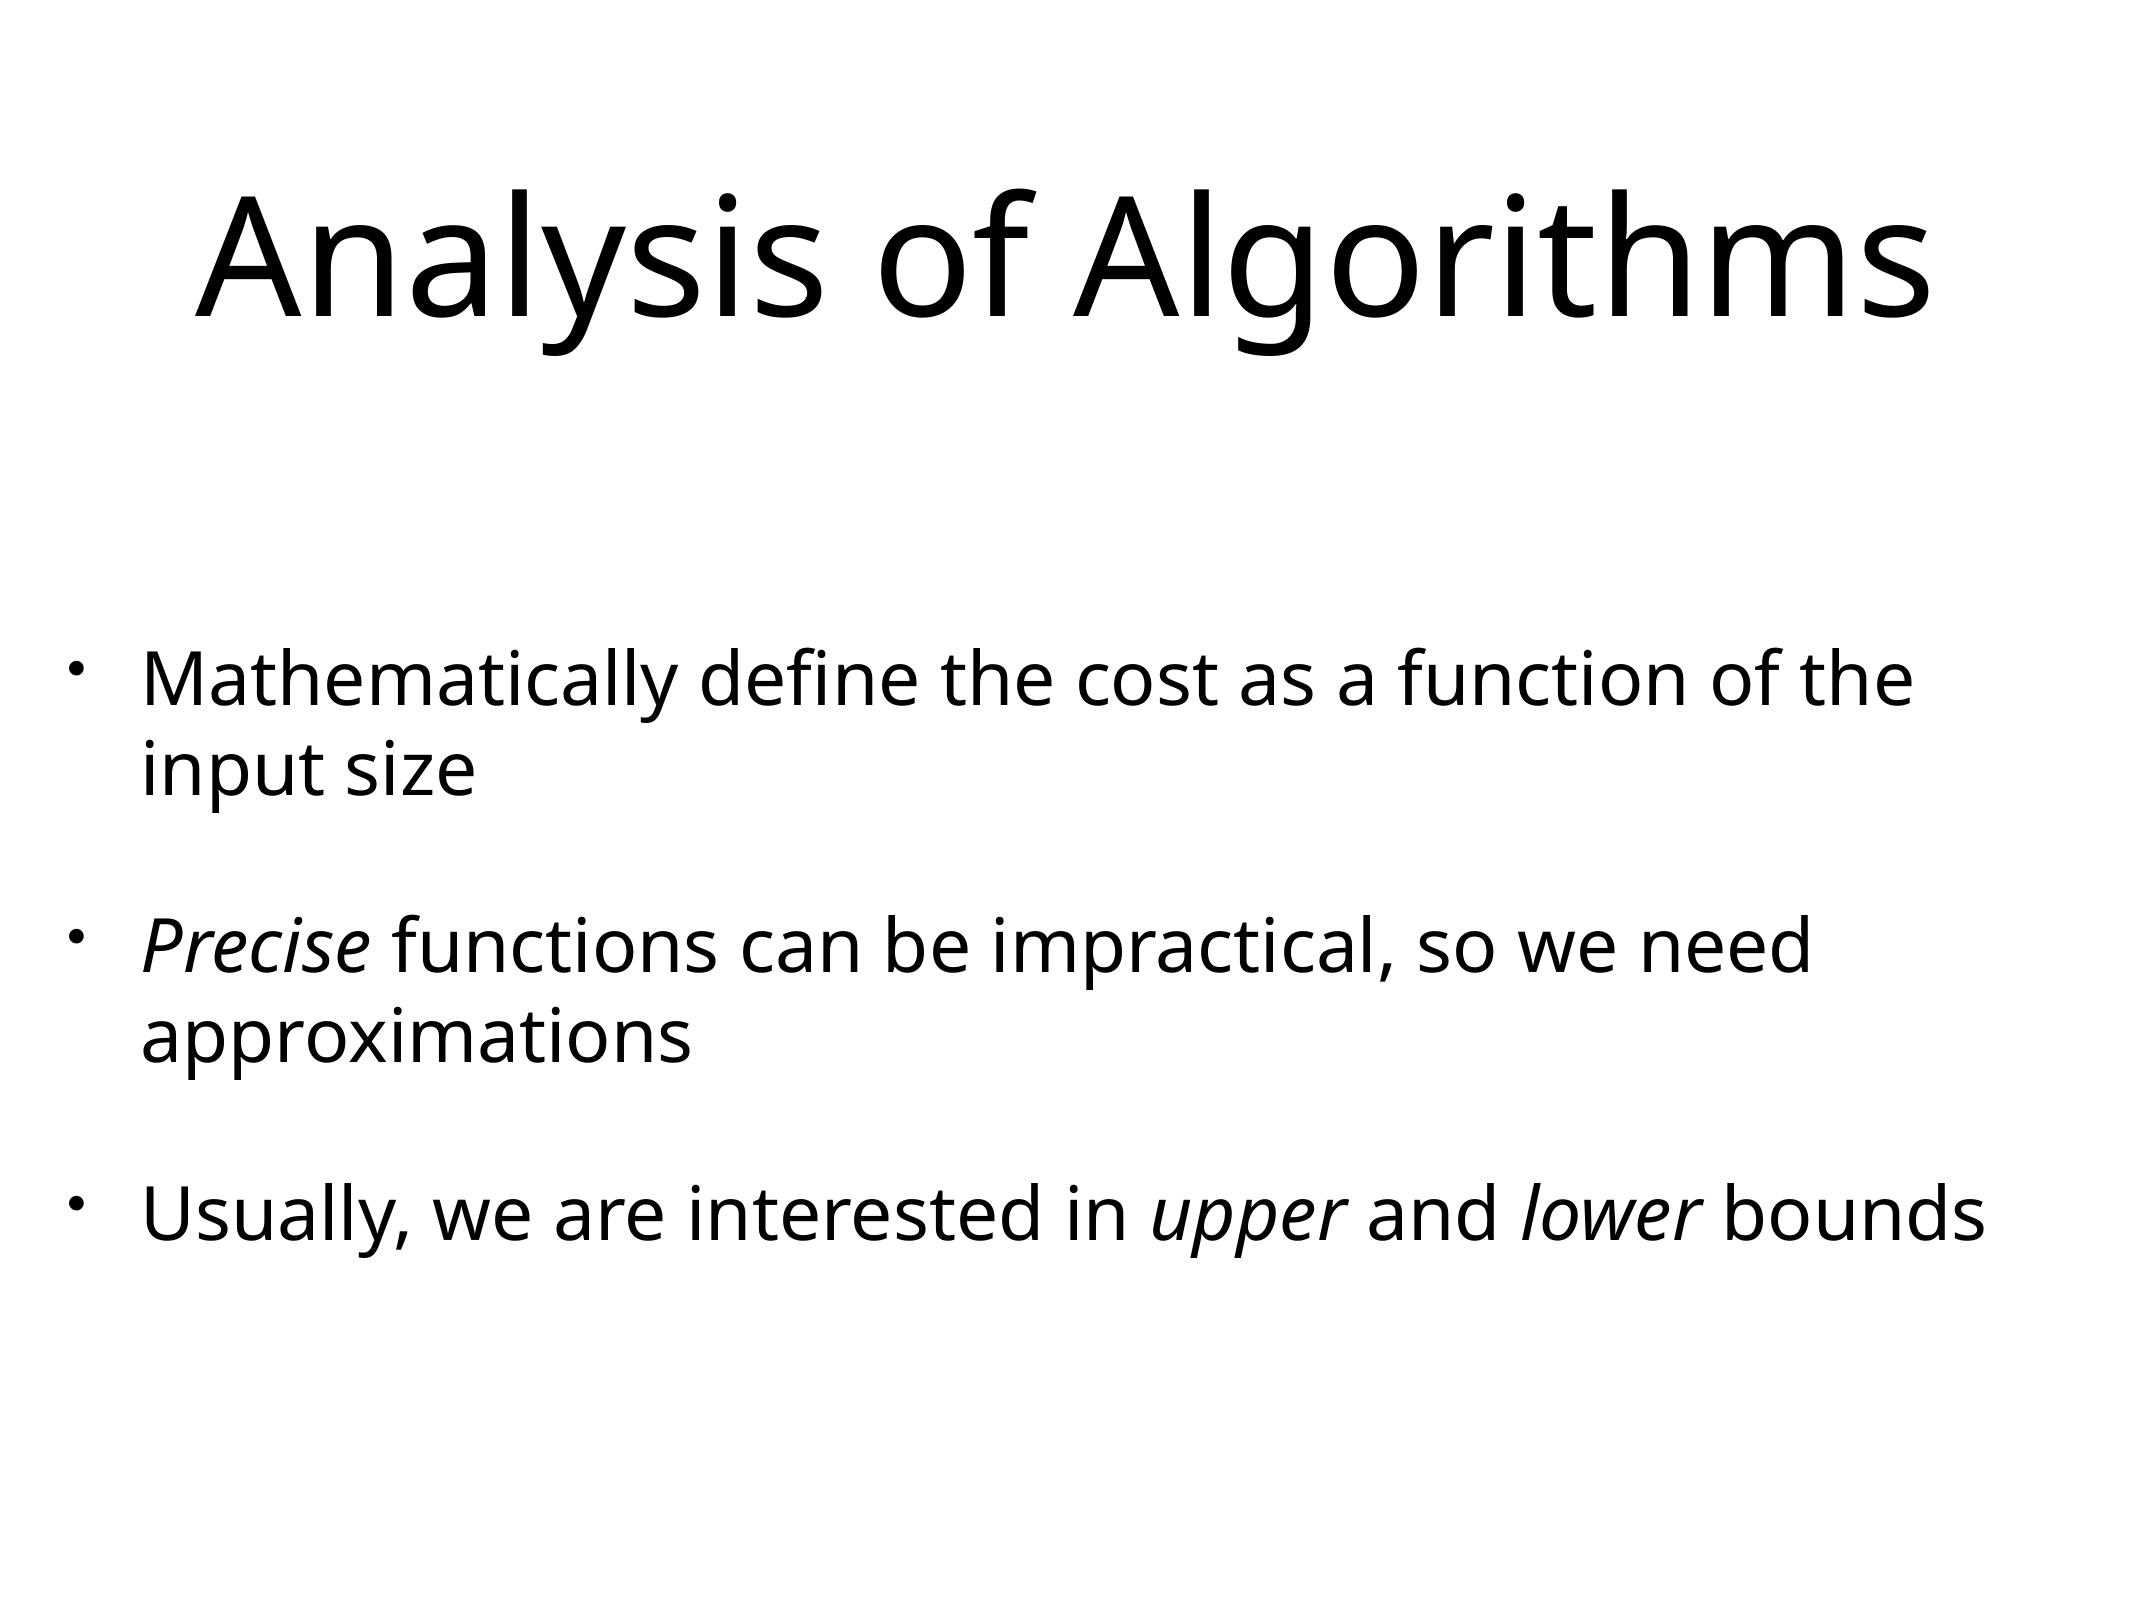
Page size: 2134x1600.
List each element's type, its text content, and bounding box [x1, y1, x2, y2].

title Analysis of Algorithms [155, 72, 1978, 426]
list Mathematically define the cost as a function of the input size Precise functions can be impractical, so we need approximations Usually, we are interested in upper and lower bounds [58, 426, 2076, 1459]
